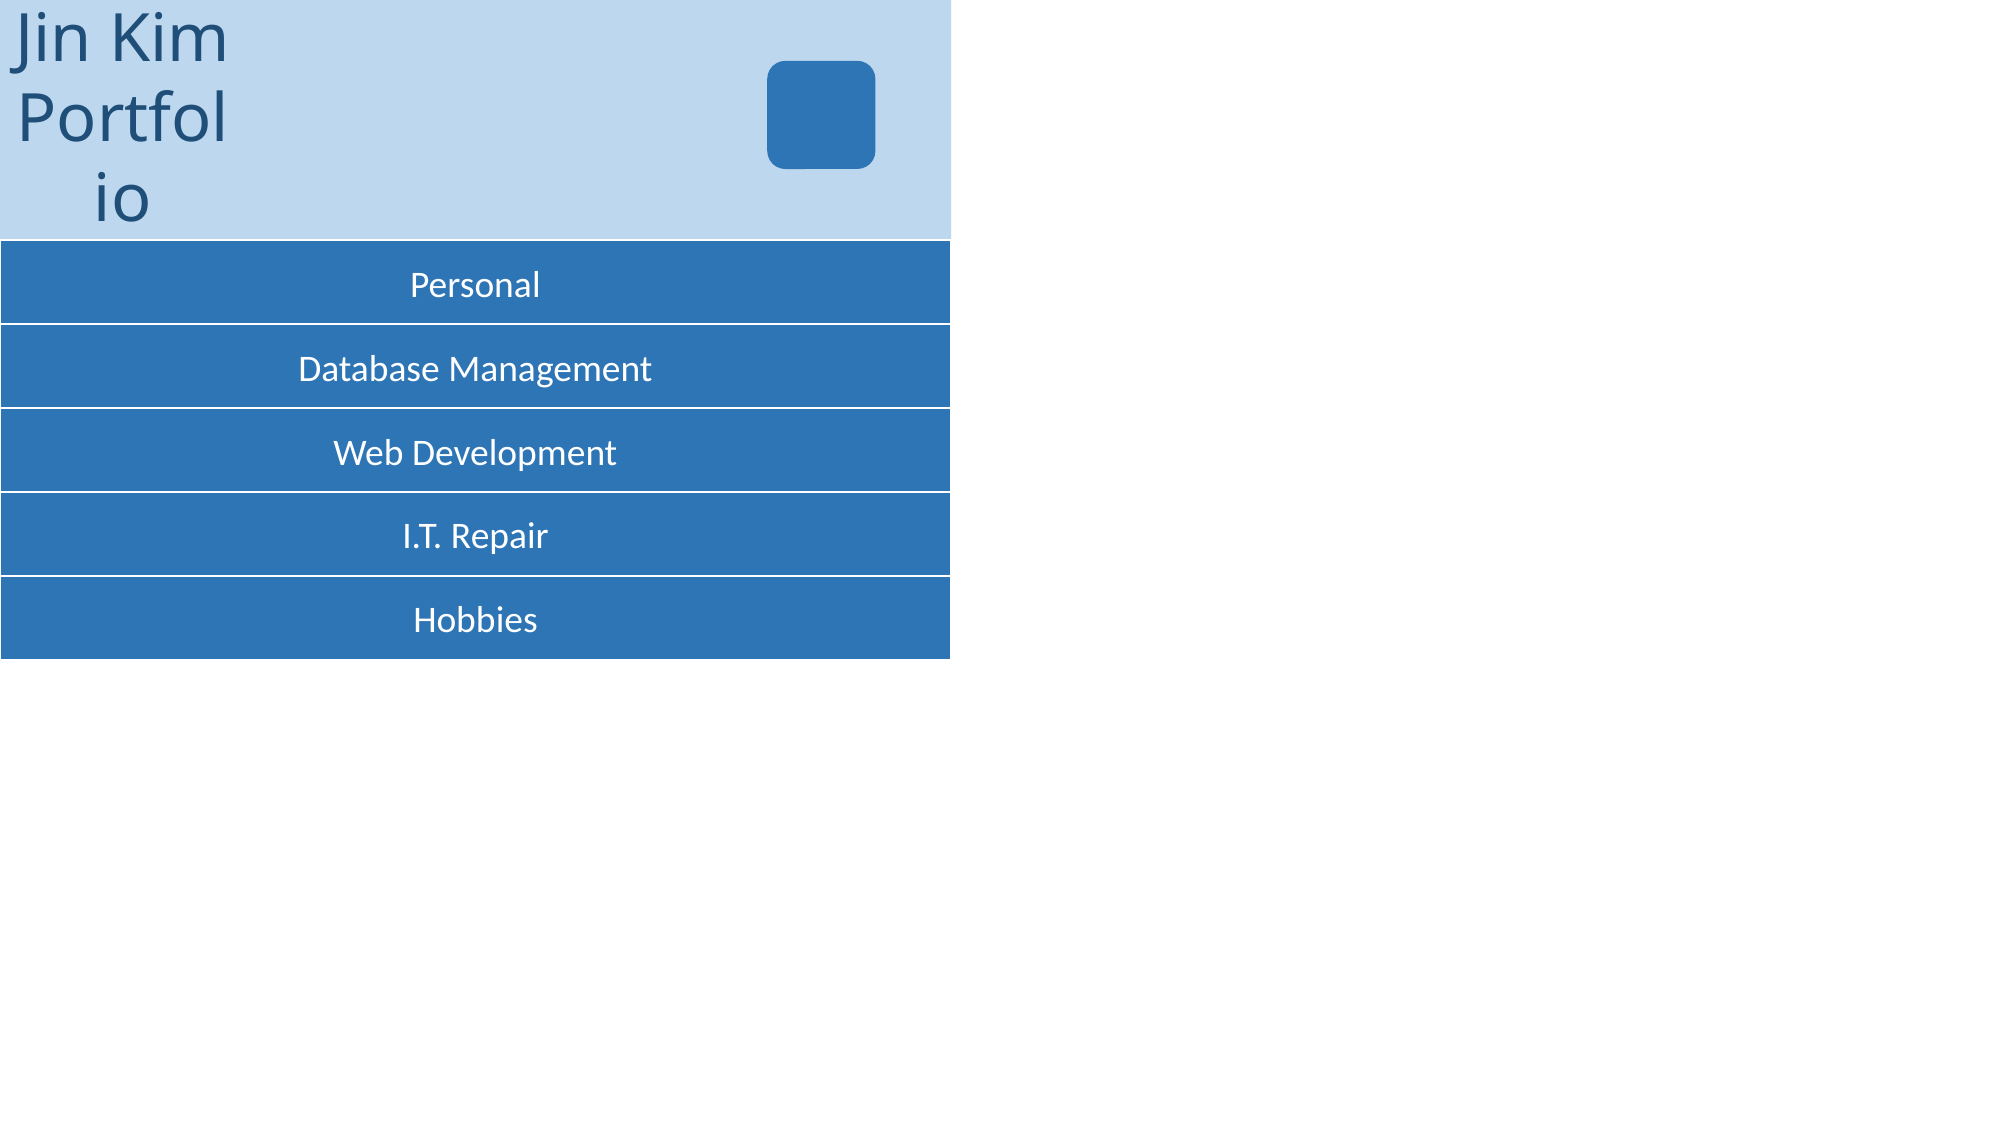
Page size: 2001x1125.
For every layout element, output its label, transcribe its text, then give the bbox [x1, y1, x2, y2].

text_box Hobbies [0, 575, 952, 661]
text_box Jin Kim Portfolio [0, 0, 247, 231]
text_box Personal [0, 239, 952, 323]
text_box Web Development [0, 407, 952, 491]
text_box I.T. Repair [0, 491, 952, 575]
text_box Database Management [0, 323, 952, 407]
text_box [766, 59, 877, 171]
text_box [0, 0, 952, 239]
